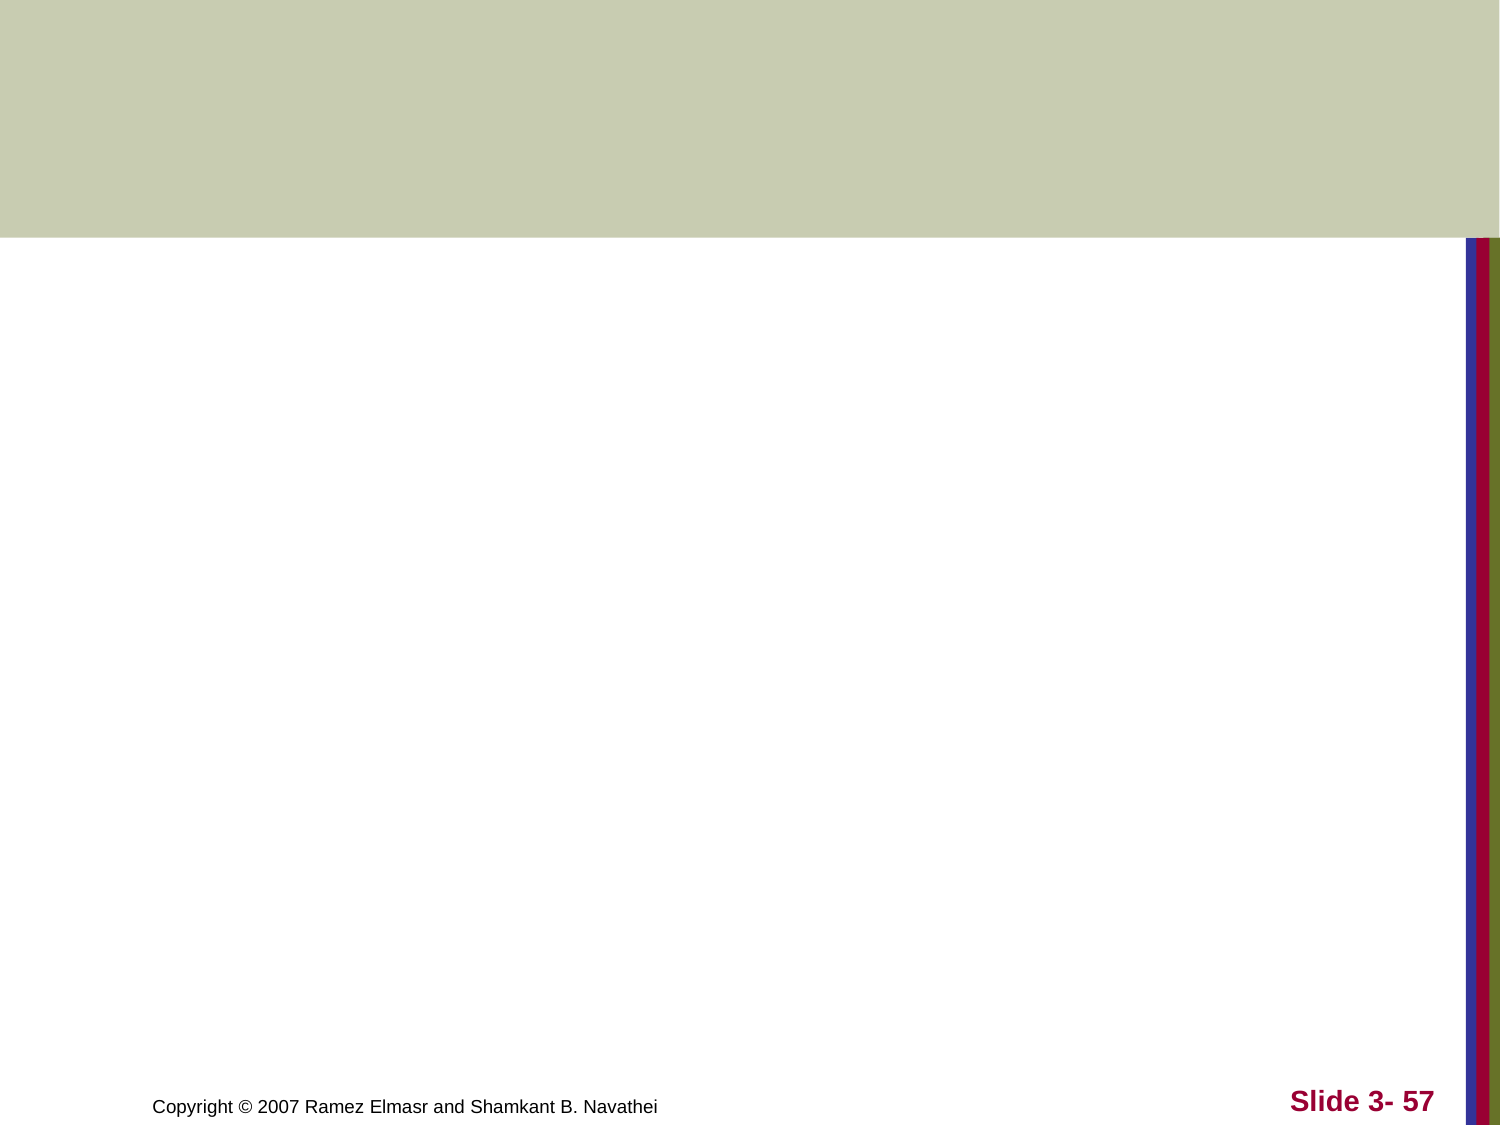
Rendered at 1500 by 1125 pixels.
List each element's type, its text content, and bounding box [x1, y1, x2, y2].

slide_number Slide 3- ‹#› [1137, 1050, 1450, 1125]
